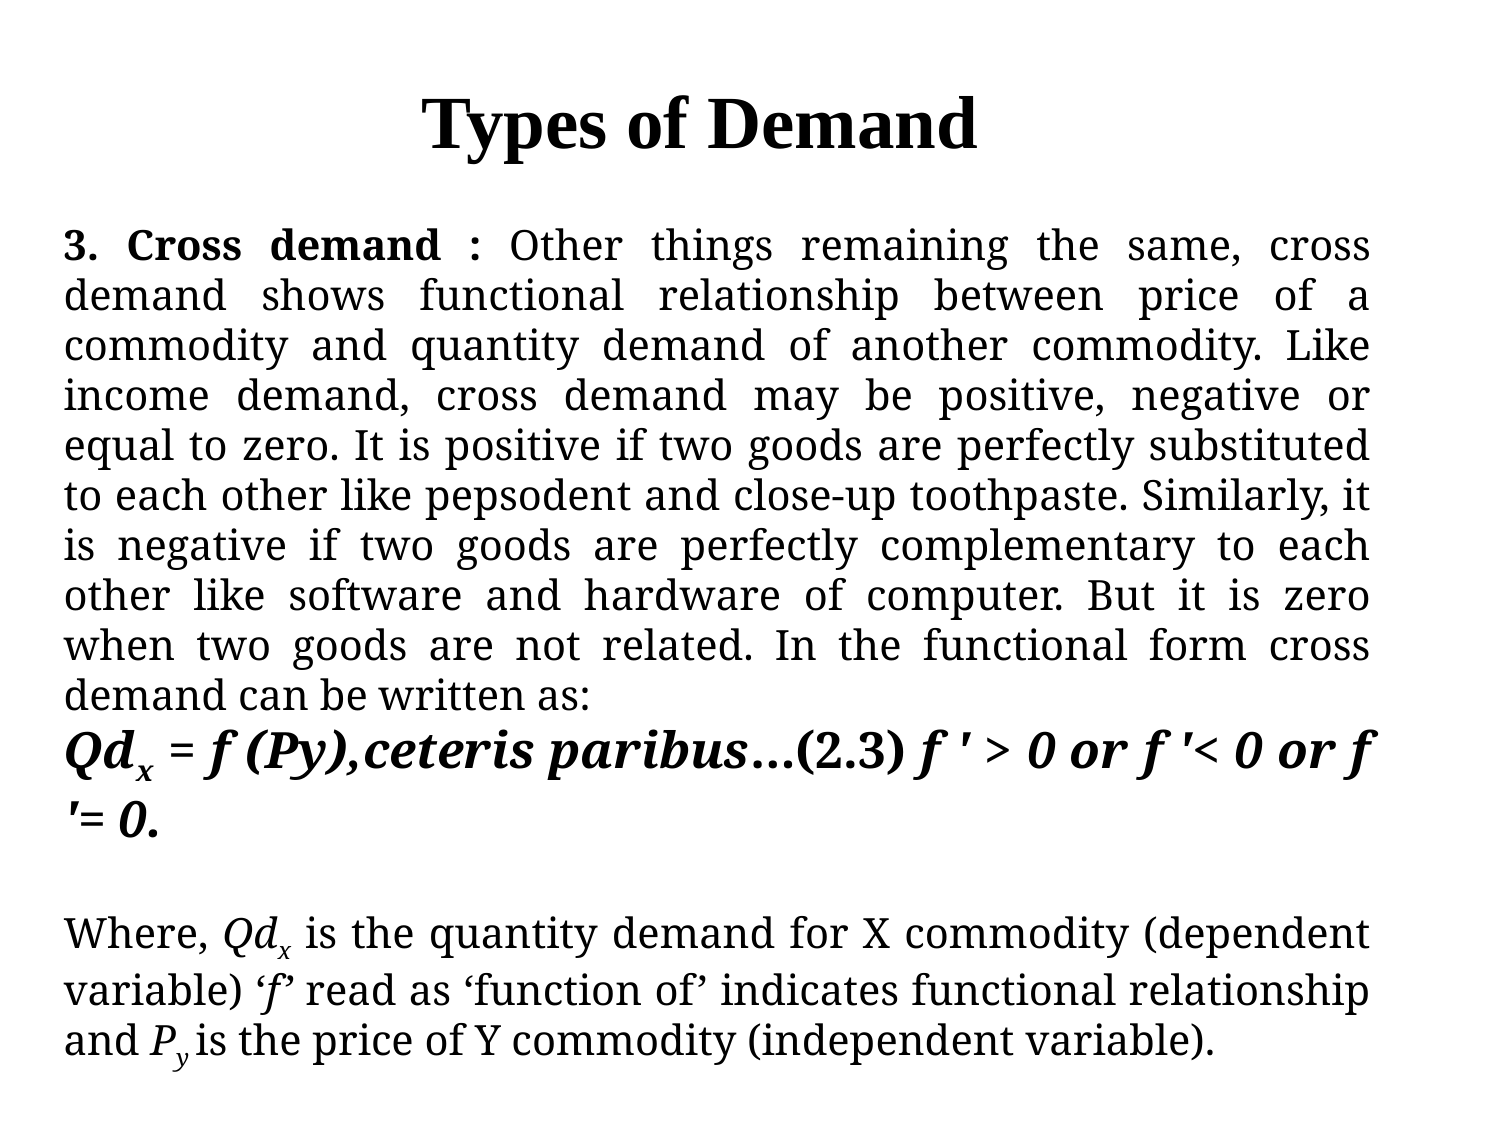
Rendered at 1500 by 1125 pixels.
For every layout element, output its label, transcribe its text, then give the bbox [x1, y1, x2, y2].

title Types of Demand [62, 50, 1338, 188]
subtitle 3. Cross demand : Other things remaining the same, cross demand shows functional relationship between price of a commodity and quantity demand of another commodity. Like income demand, cross demand may be positive, negative or equal to zero. It is positive if two goods are perfectly substituted to each other like pepsodent and close-up toothpaste. Similarly, it is negative if two goods are perfectly complementary to each other like software and hardware of computer. But it is zero when two goods are not related. In the functional form cross demand can be written as: Qdx = f (Py),ceteris paribus…(2.3) f ' > 0 or f '< 0 or f '= 0. Where, Qdx is the quantity demand for X commodity (dependent variable) ‘f’ read as ‘function of’ indicates functional relationship and Py is the price of Y commodity (independent variable). [48, 211, 1386, 1088]
